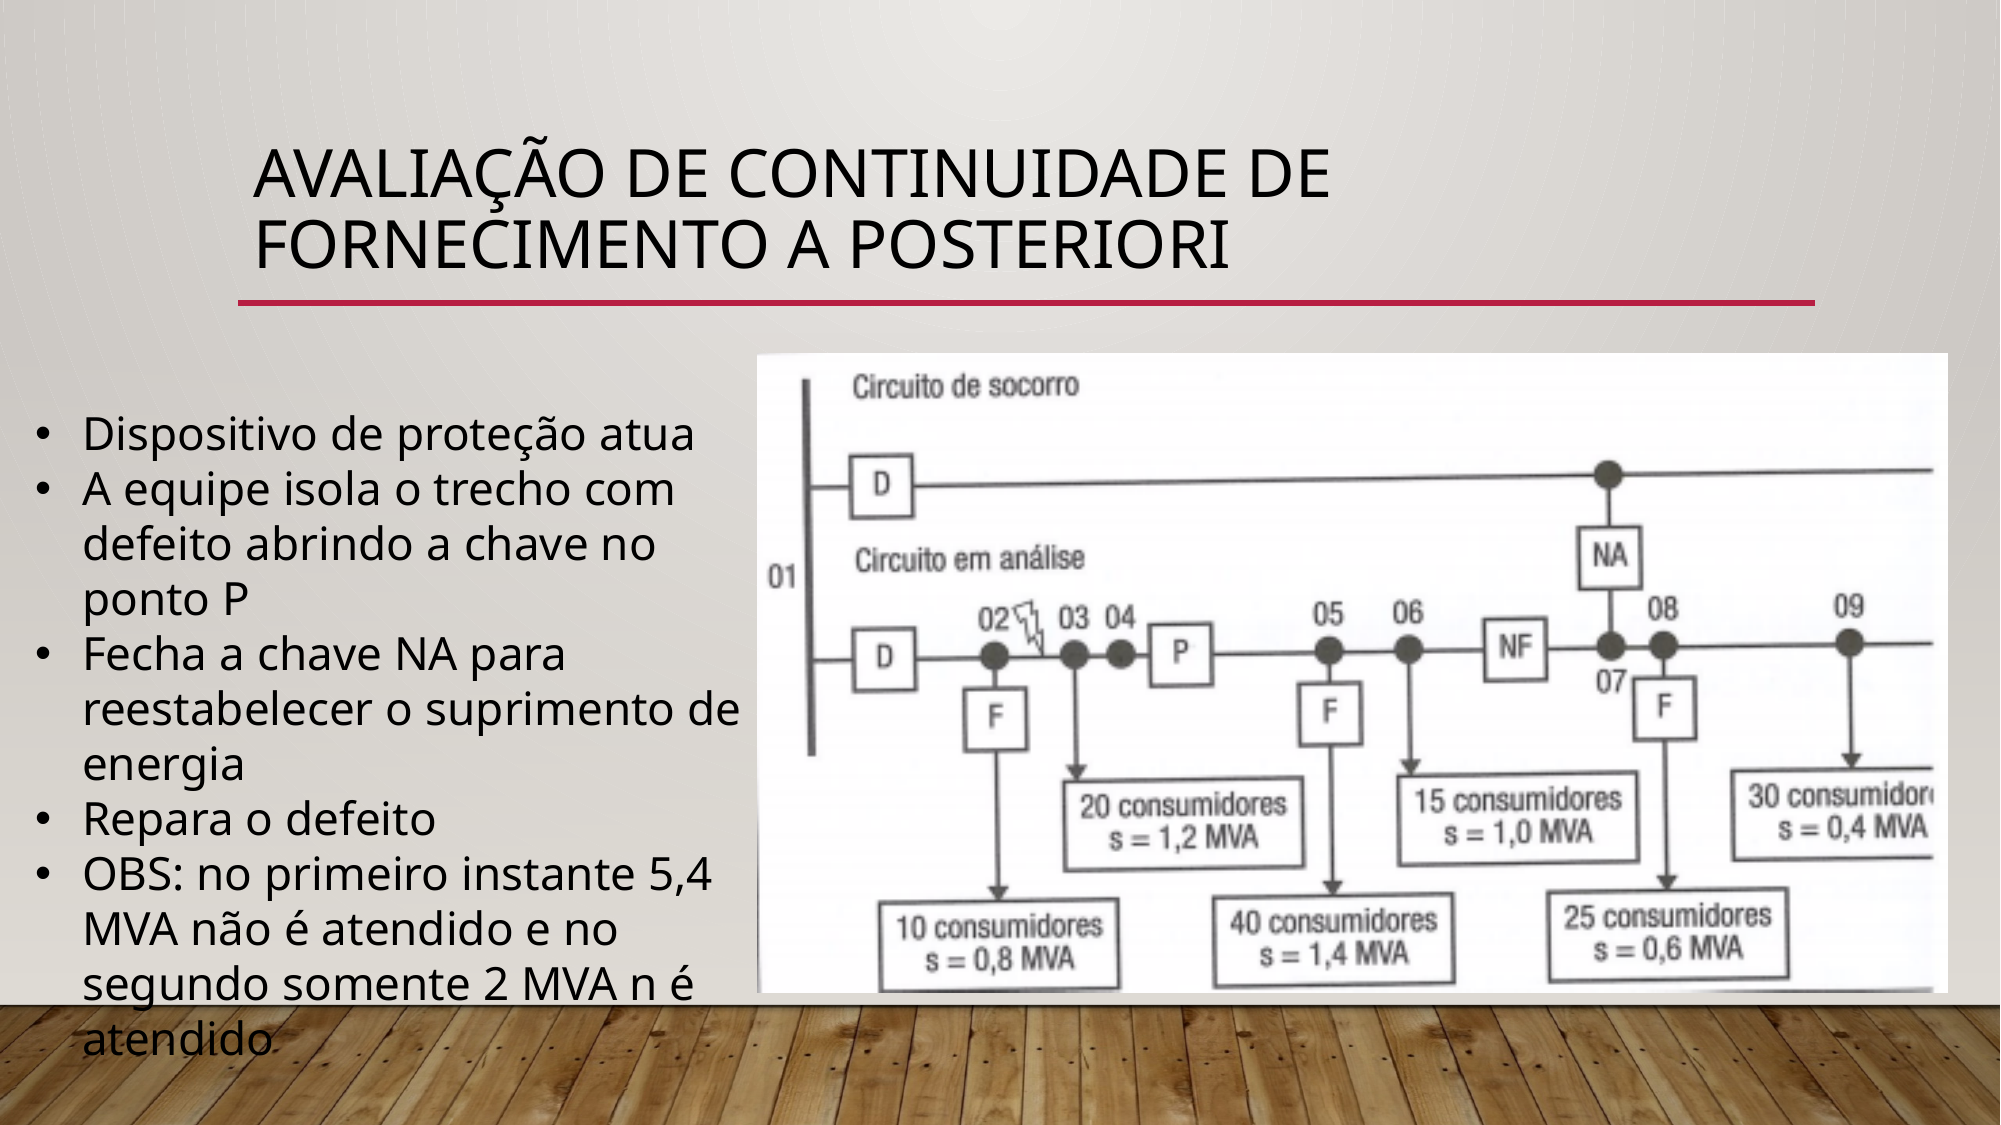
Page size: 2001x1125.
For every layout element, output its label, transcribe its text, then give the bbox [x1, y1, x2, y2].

title Avaliação de continuidade de fornecimento a posteriori [238, 131, 1814, 305]
text_box Dispositivo de proteção atua A equipe isola o trecho com defeito abrindo a chave no ponto P Fecha a chave NA para reestabelecer o suprimento de energia Repara o defeito OBS: no primeiro instante 5,4 MVA não é atendido e no segundo somente 2 MVA n é atendido [20, 397, 758, 1118]
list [757, 353, 1948, 994]
picture [0, 1005, 2000, 1125]
